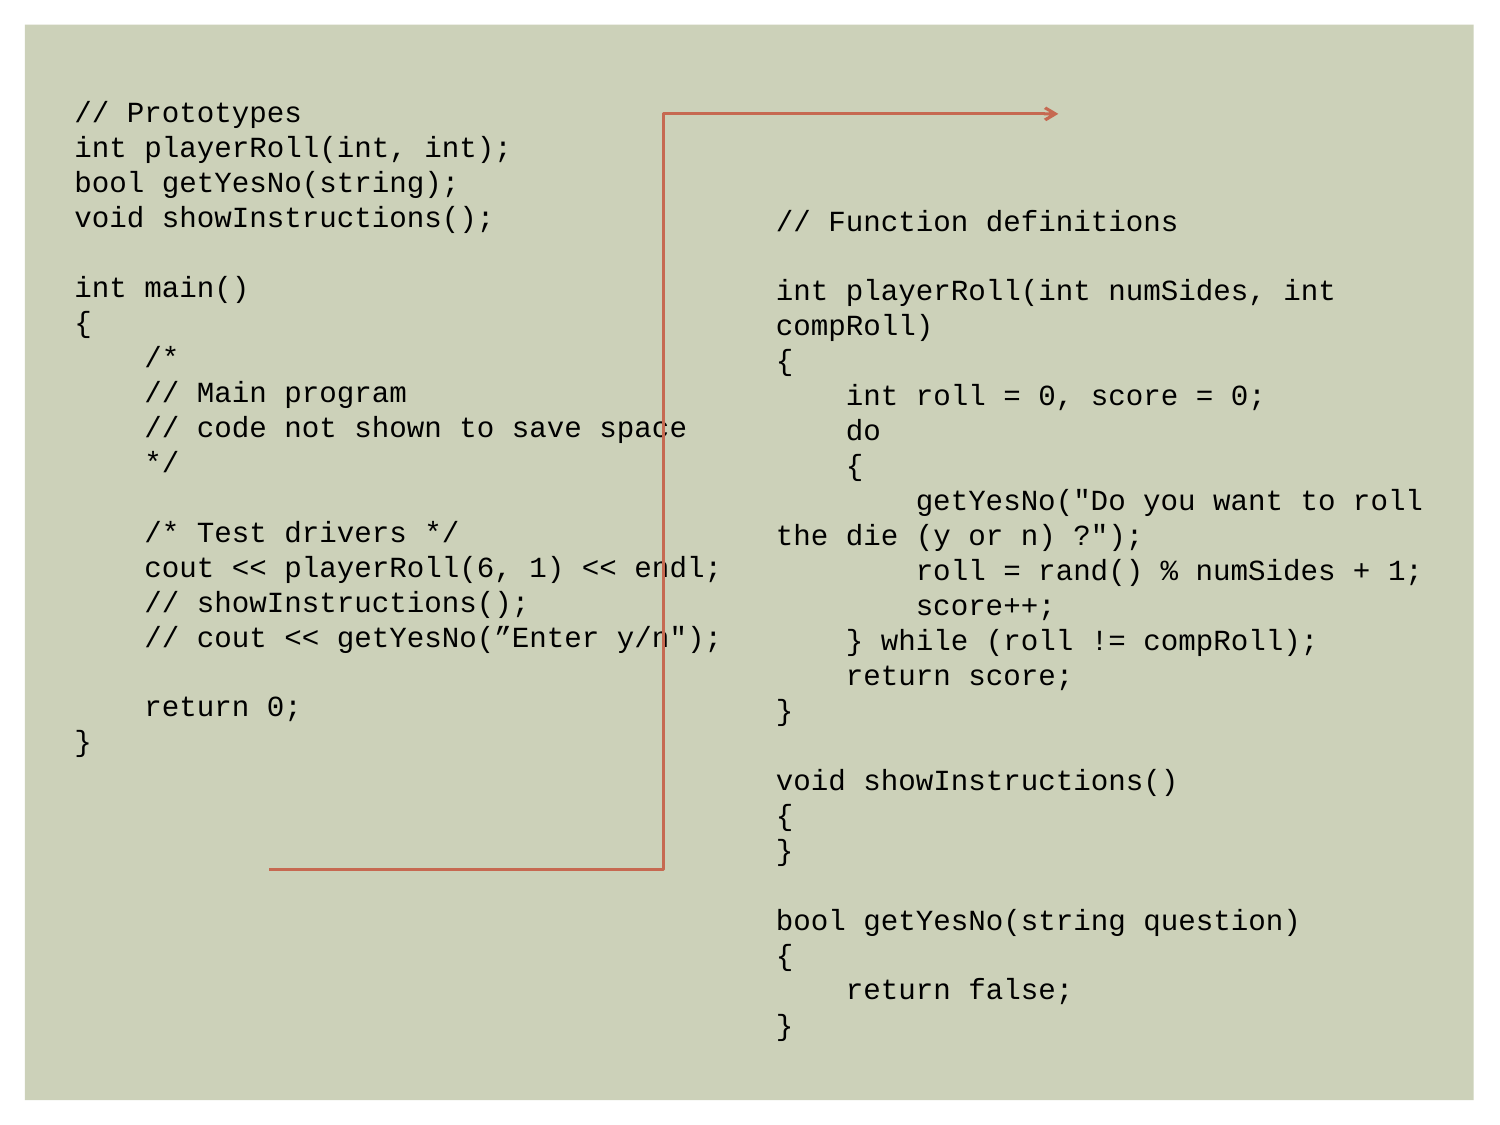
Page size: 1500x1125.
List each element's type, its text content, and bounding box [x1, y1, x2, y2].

text_box // Function definitions int playerRoll(int numSides, int compRoll) { int roll = 0, score = 0; do { getYesNo("Do you want to roll the die (y or n) ?"); roll = rand() % numSides + 1; score++; } while (roll != compRoll); return score; } void showInstructions() { } bool getYesNo(string question) { return false; } [761, 194, 1467, 1049]
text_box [269, 113, 1059, 870]
text_box // Prototypes int playerRoll(int, int); bool getYesNo(string); void showInstructions(); int main() { /* // Main program // code not shown to save space */ /* Test drivers */ cout << playerRoll(6, 1) << endl; // showInstructions(); // cout << getYesNo(”Enter y/n"); return 0; } [59, 86, 750, 800]
